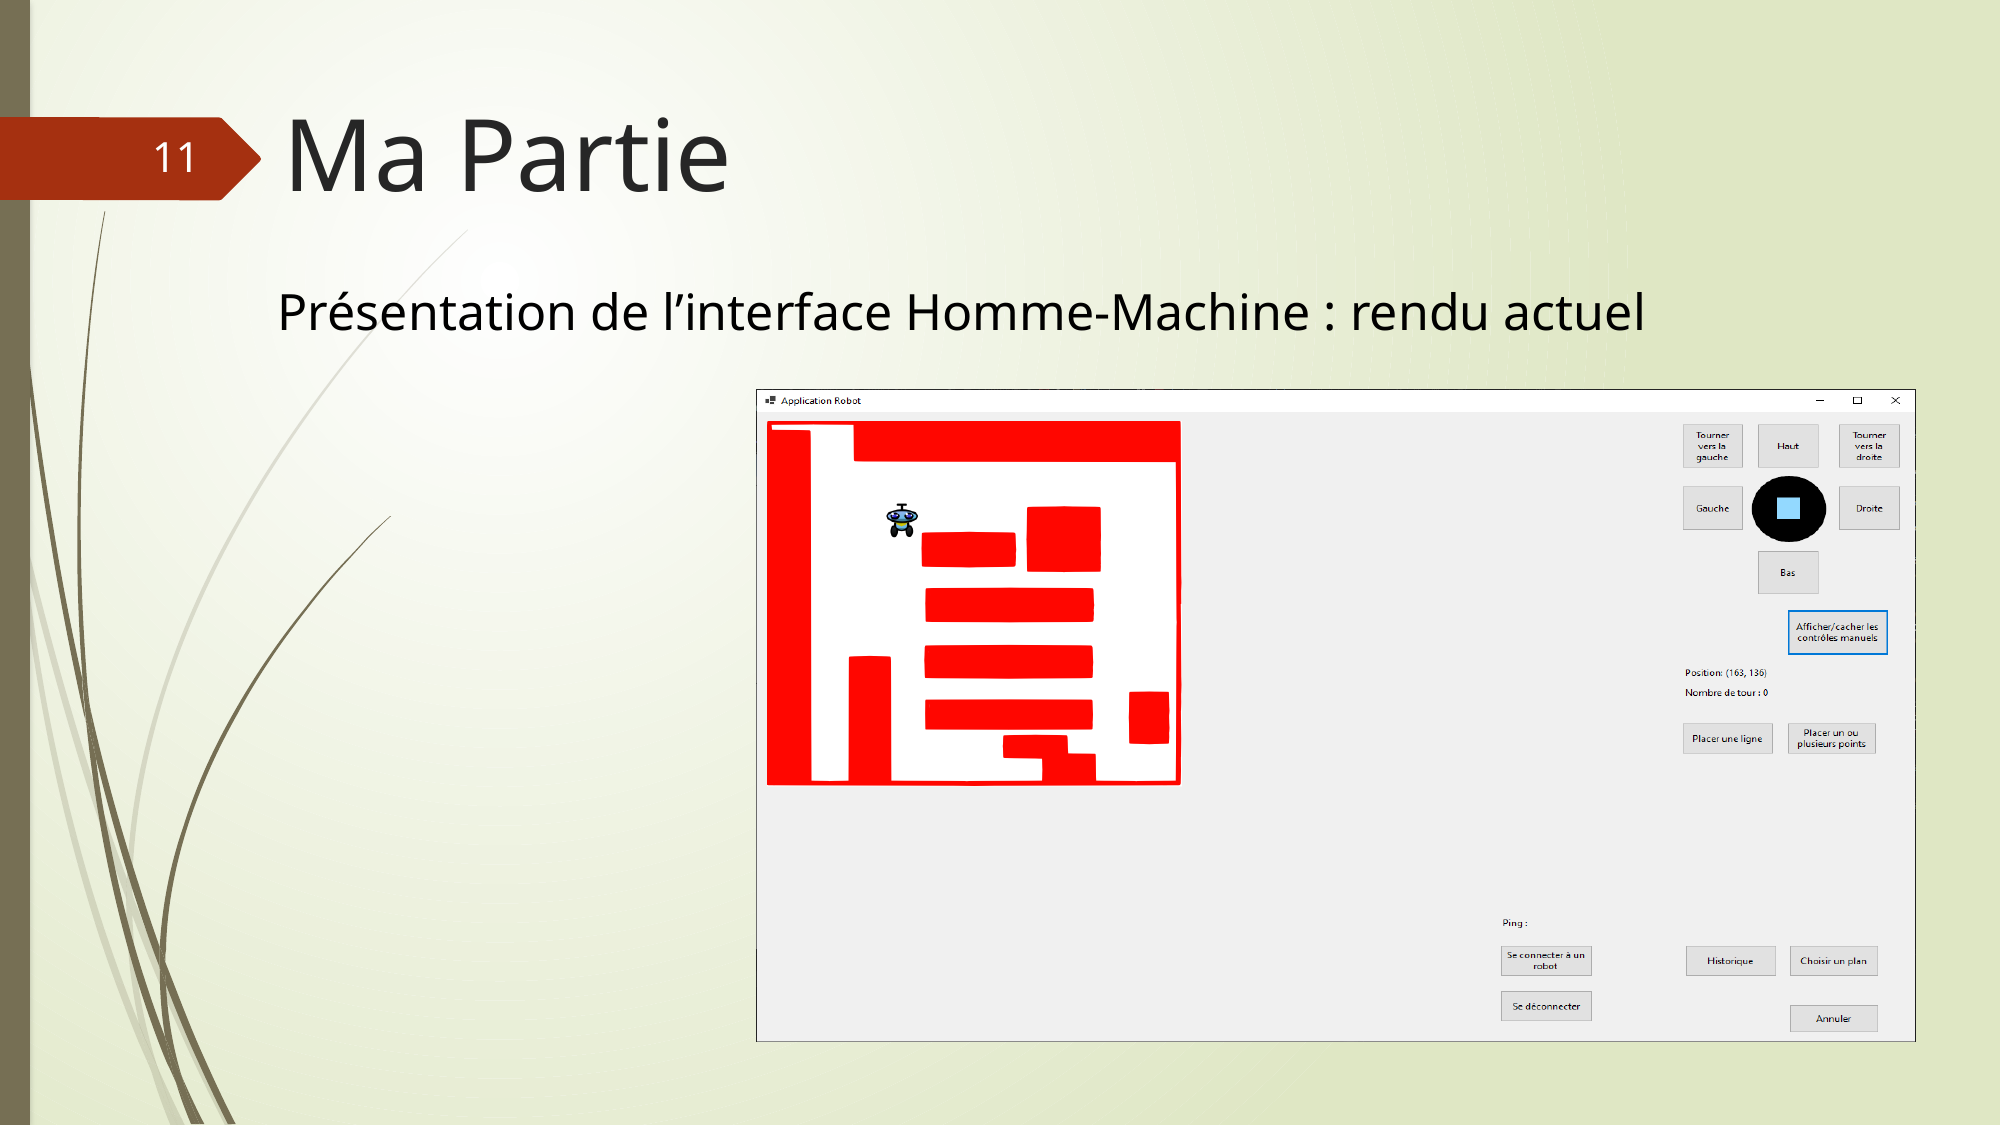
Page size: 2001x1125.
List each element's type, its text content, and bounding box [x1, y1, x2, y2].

slide_number 11 [87, 129, 216, 190]
text_box Présentation de l’interface Homme-Machine : rendu actuel [262, 273, 1860, 348]
title Ma Partie [269, 83, 1731, 273]
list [755, 388, 1916, 1042]
